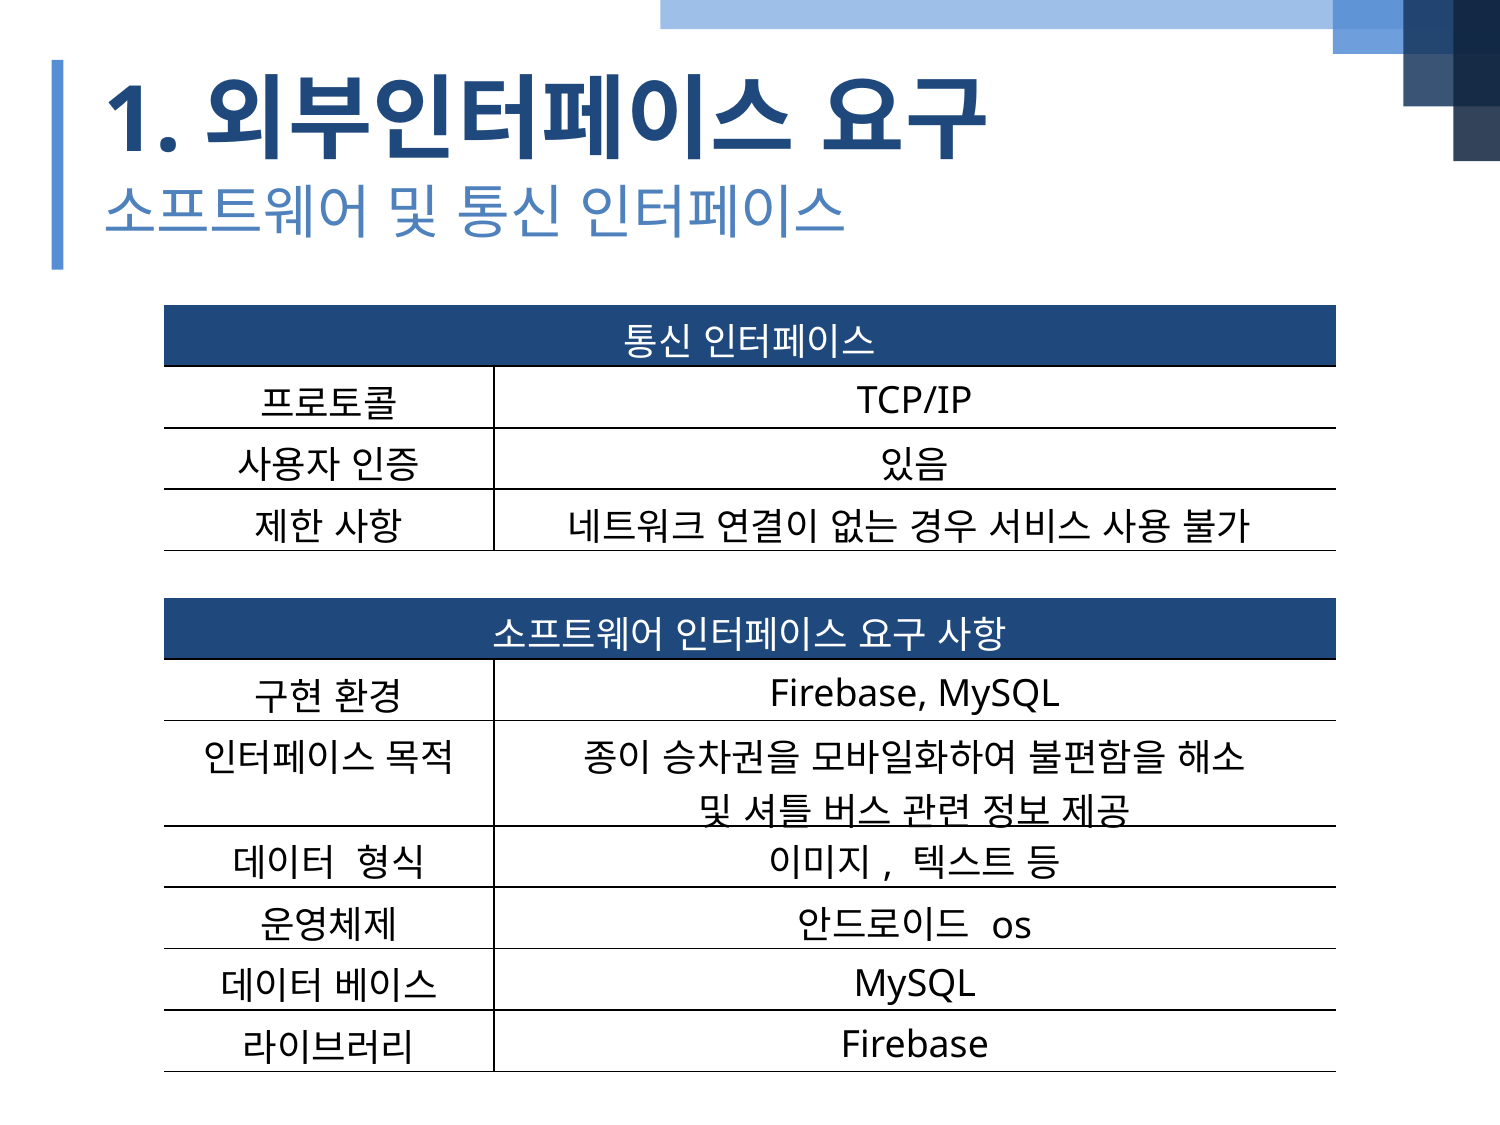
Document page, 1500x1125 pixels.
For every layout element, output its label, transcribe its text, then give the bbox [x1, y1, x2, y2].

table_cell MySQL [495, 949, 1336, 1009]
table_cell 이미지, 텍스트 등 [495, 827, 1336, 886]
table_cell 안드로이드 os [495, 888, 1336, 948]
table_cell 제한 사항 [164, 490, 493, 550]
text_box [658, 0, 734, 31]
table_cell 데이터 형식 [164, 827, 493, 886]
table_cell 사용자 인증 [164, 429, 493, 488]
table_cell 운영체제 [164, 888, 493, 948]
text_box [766, 0, 1331, 31]
table_cell 라이브러리 [164, 1011, 493, 1071]
table_header 통신 인터페이스 [164, 305, 1336, 365]
table_cell 프로토콜 [164, 367, 493, 427]
text_box [1331, 0, 1401, 56]
text_box [1451, 0, 1500, 163]
table_header 소프트웨어 인터페이스 요구 사항 [164, 598, 1336, 658]
table_cell 구현 환경 [164, 660, 493, 720]
table_cell 네트워크 연결이 없는 경우 서비스 사용 불가 [495, 490, 1336, 550]
text_box 소프트웨어 및 통신 인터페이스 [88, 167, 1407, 253]
table_cell 데이터 베이스 [164, 949, 493, 1009]
table_cell Firebase, MySQL [495, 660, 1336, 720]
text_box [734, 0, 766, 113]
table_cell Firebase [495, 1011, 1336, 1071]
table_cell 인터페이스 목적 [164, 721, 493, 825]
table_cell 종이 승차권을 모바일화하여 불편함을 해소 및 셔틀 버스 관련 정보 제공 [495, 721, 1336, 825]
table_cell 있음 [495, 429, 1336, 488]
text_box [50, 58, 66, 272]
text_box [1401, 0, 1451, 109]
text_box 1.외부인터페이스 요구 [88, 52, 1032, 167]
table_cell TCP/IP [495, 367, 1336, 427]
